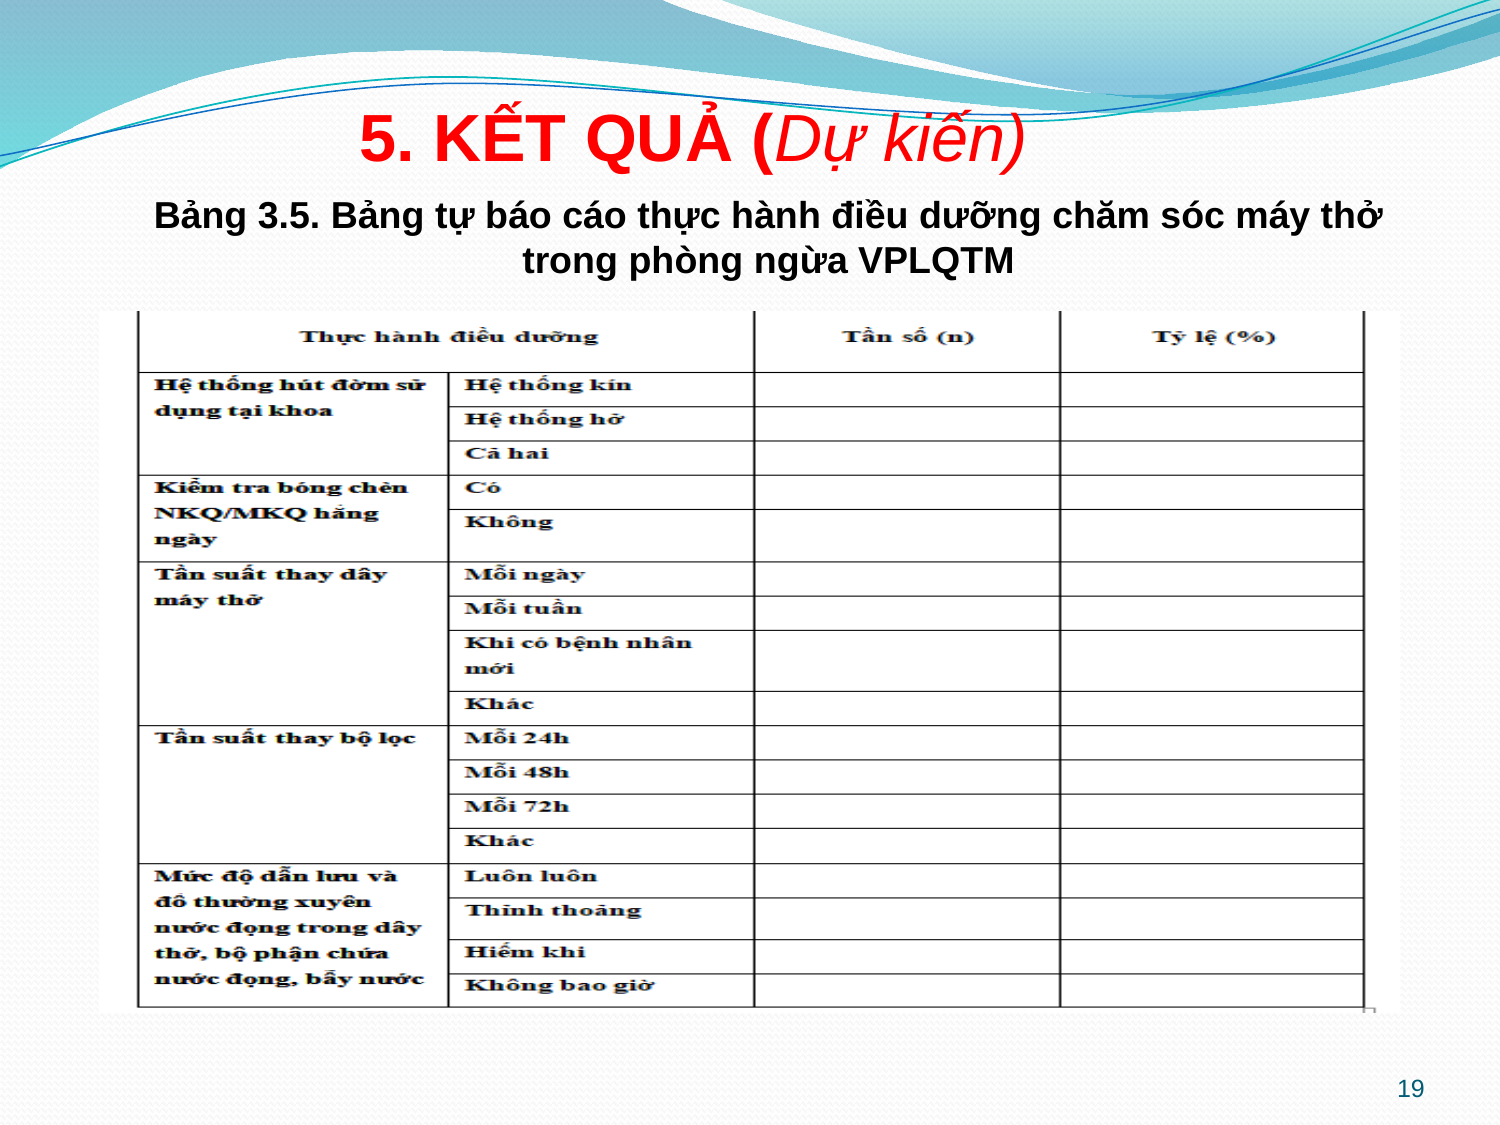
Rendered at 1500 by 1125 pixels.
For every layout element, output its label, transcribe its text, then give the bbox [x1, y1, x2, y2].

picture [99, 310, 1401, 1013]
slide_number 19 [1299, 1042, 1425, 1103]
text_box 5. KẾT QUẢ (Dự kiến) [99, 87, 1288, 183]
text_box Bảng 3.5. Bảng tự báo cáo thực hành điều dưỡng chăm sóc máy thở trong phòng ngừa VPLQTM [112, 183, 1425, 288]
